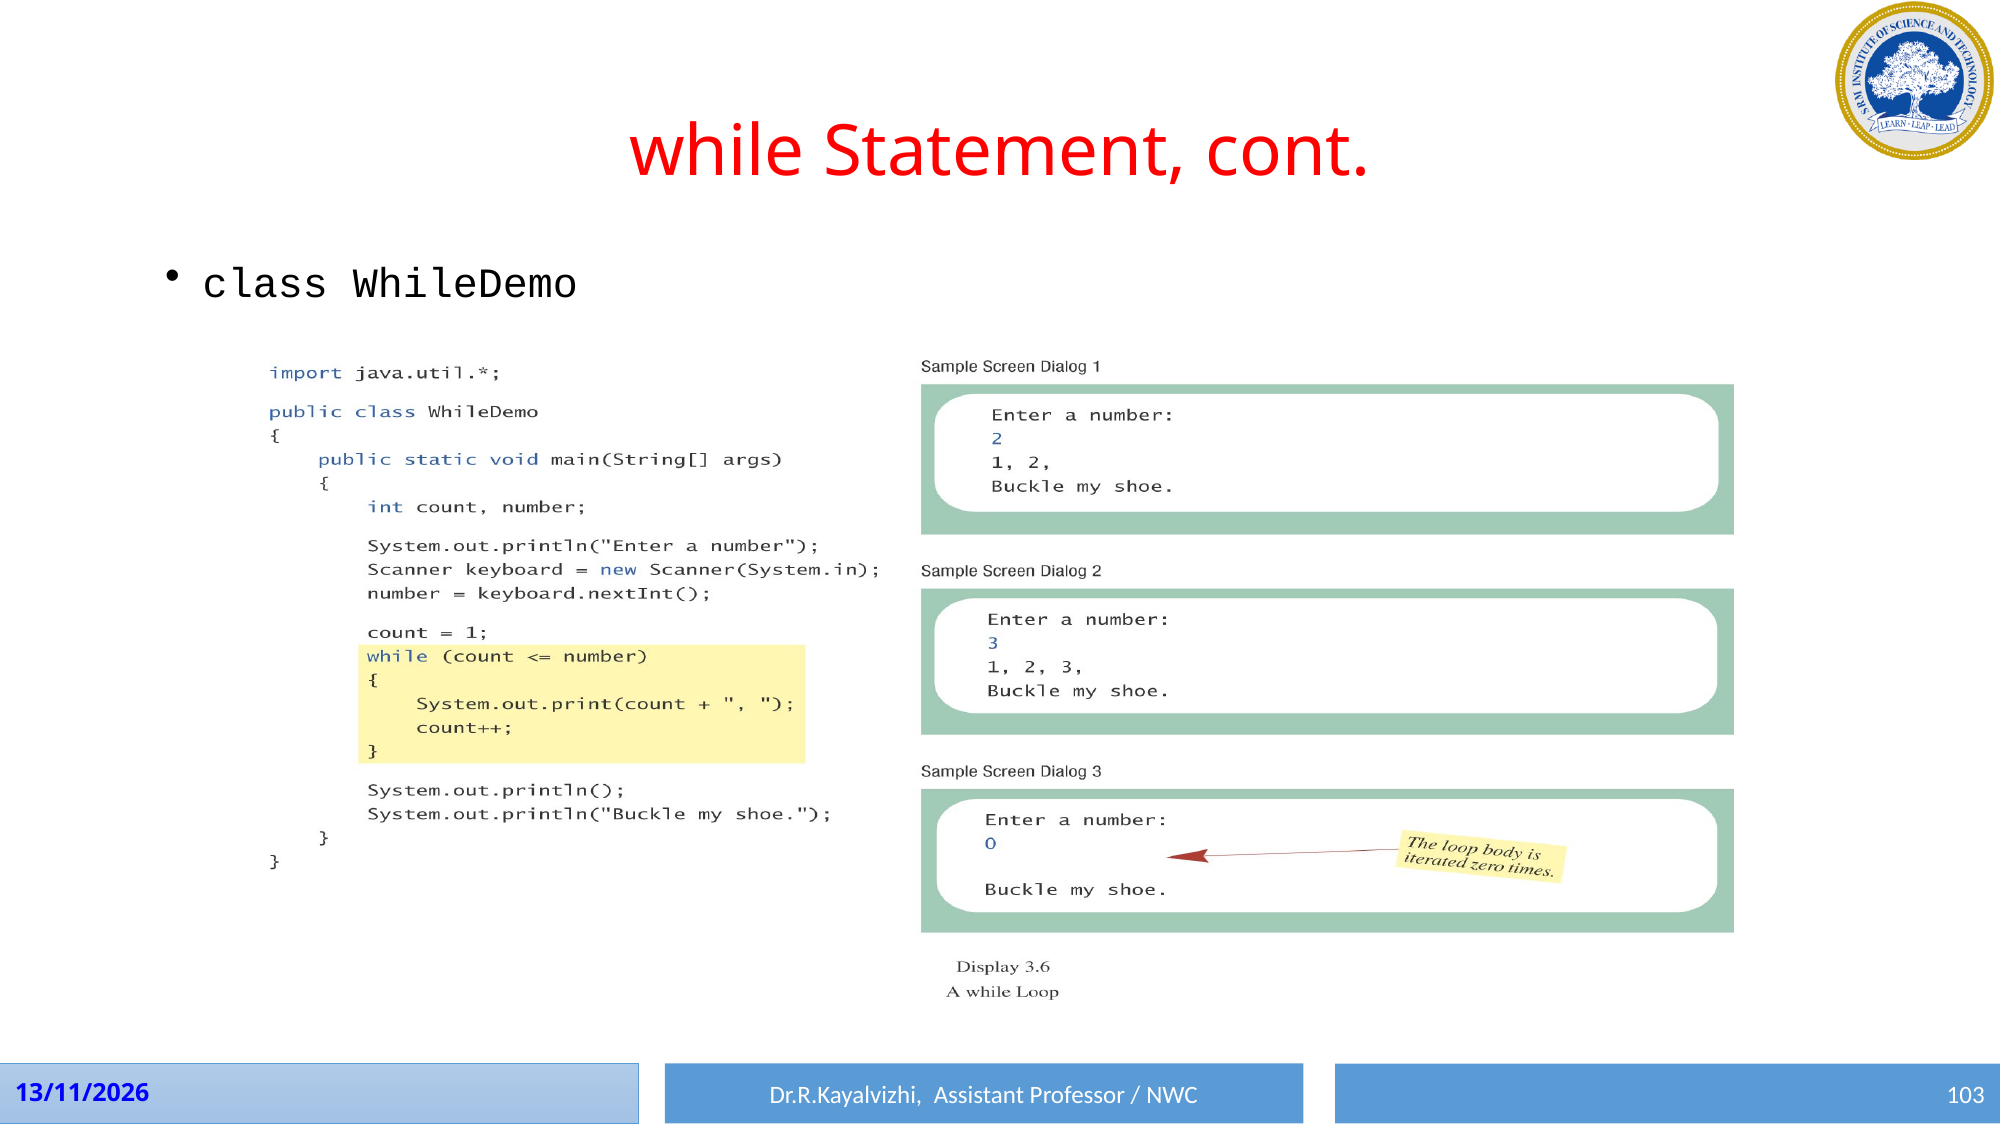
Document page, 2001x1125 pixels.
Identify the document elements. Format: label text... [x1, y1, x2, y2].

picture [1835, 1, 1994, 160]
text_box 10-08-2023 [0, 1063, 639, 1124]
text_box Dr.R.Kayalvizhi, Assistant Professor / NWC [664, 1063, 1304, 1124]
list class WhileDemo [150, 239, 1850, 893]
picture [269, 360, 1734, 1001]
title while Statement, cont. [150, 51, 1850, 239]
slide_number 103 [1335, 1063, 2000, 1124]
